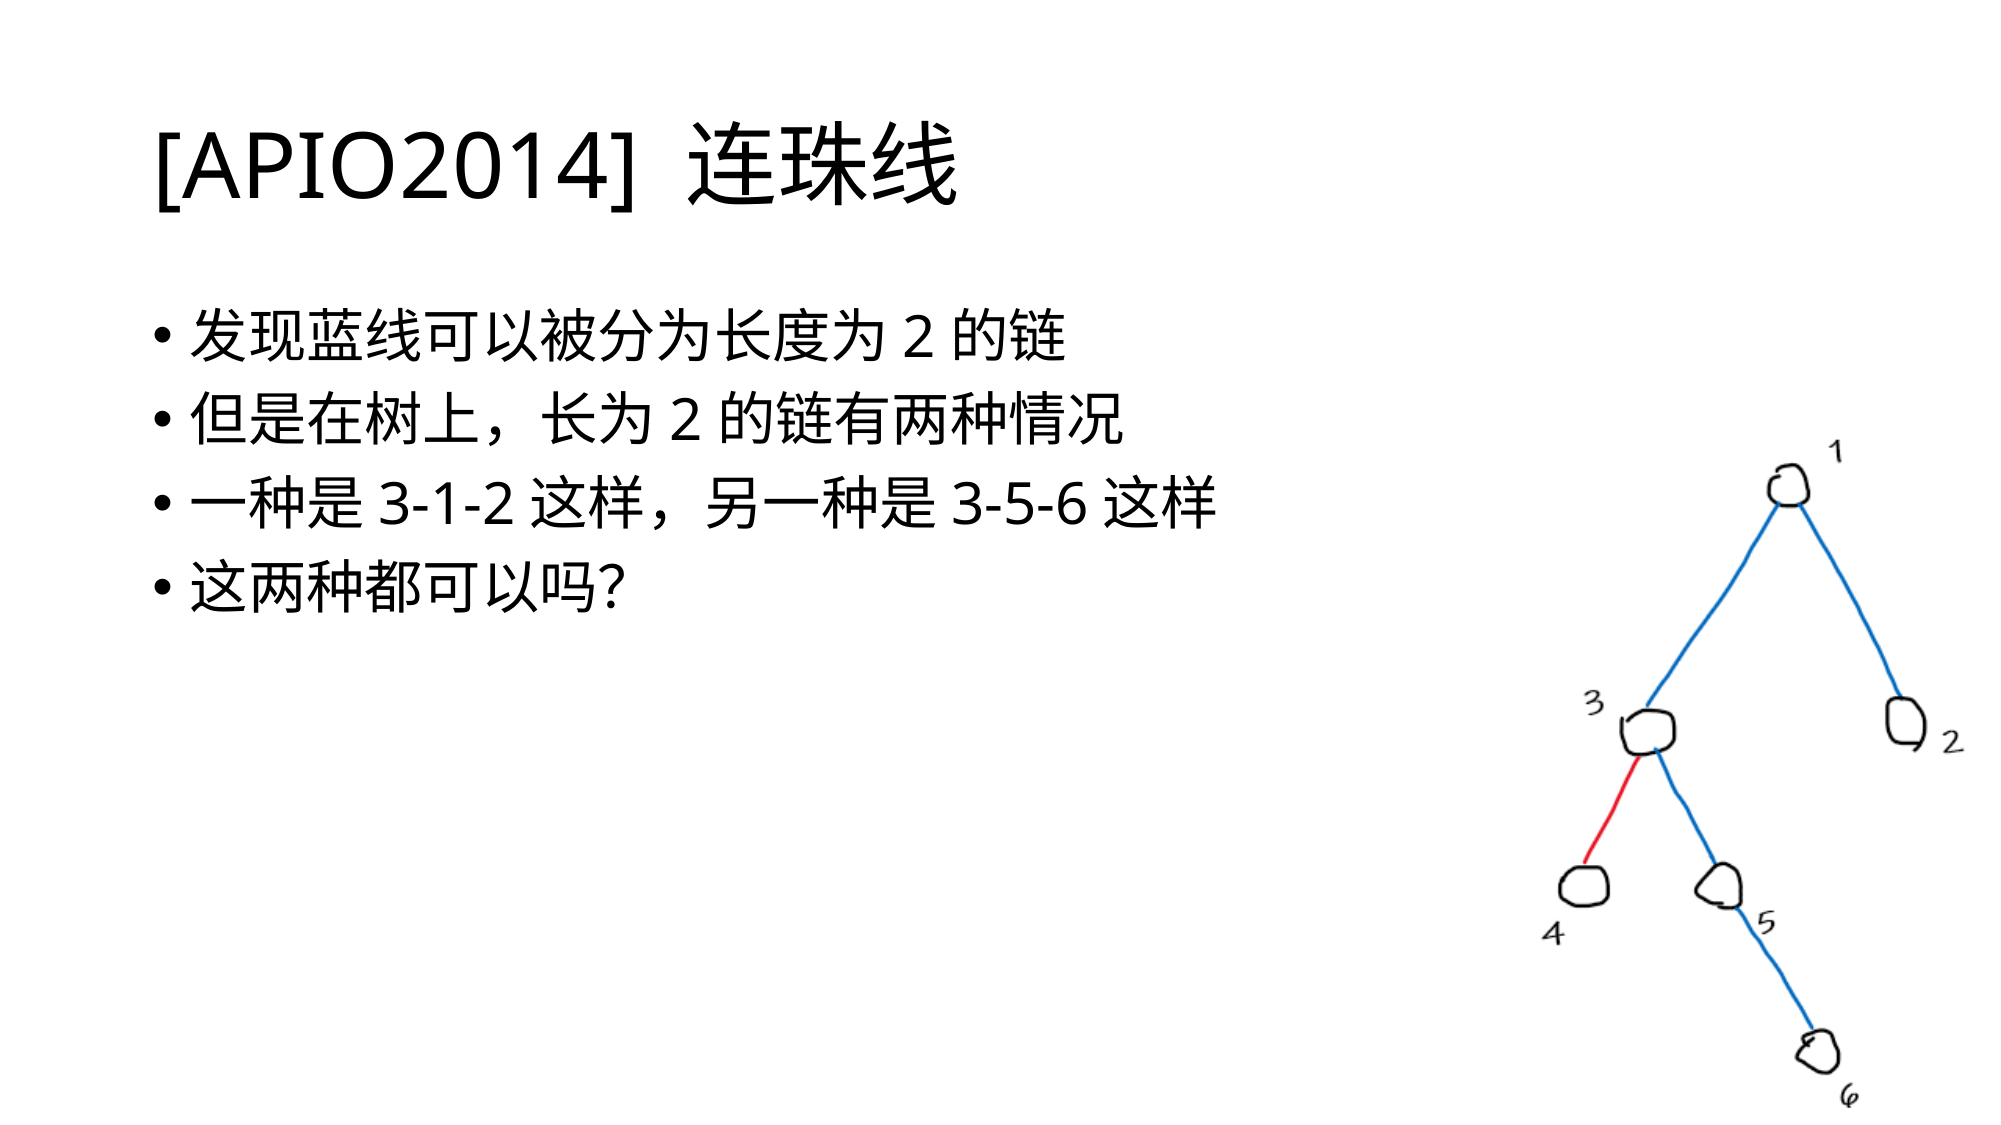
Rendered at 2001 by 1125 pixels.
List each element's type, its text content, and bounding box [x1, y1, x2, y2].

list 发现蓝线可以被分为长度为2的链 但是在树上，长为2的链有两种情况 一种是3-1-2这样，另一种是3-5-6这样 这两种都可以吗？ [137, 299, 1863, 1014]
title [APIO2014] 连珠线 [137, 59, 1863, 278]
picture [1511, 411, 2000, 1125]
